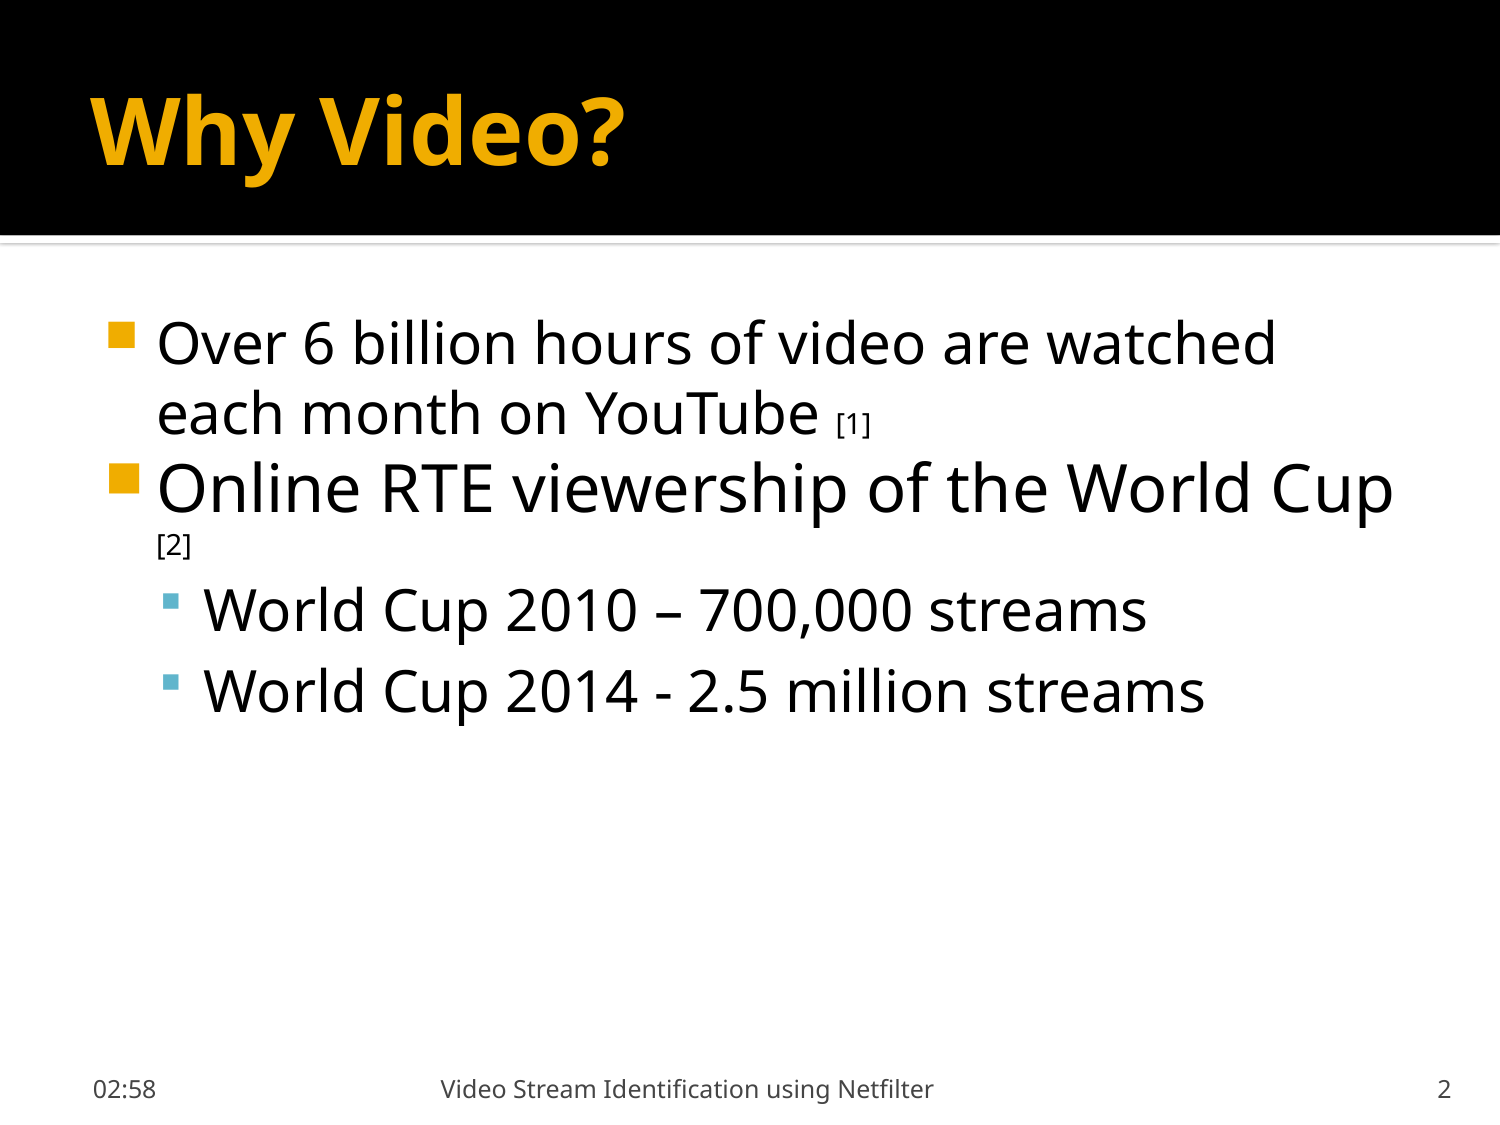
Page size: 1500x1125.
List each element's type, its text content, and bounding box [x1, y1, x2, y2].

slide_number 2 [1345, 1062, 1467, 1108]
list Over 6 billion hours of video are watched each month on YouTube [1] Online RTE viewership of the World Cup [2] World Cup 2010 – 700,000 streams World Cup 2014 - 2.5 million streams [75, 291, 1425, 1050]
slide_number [75, 1062, 425, 1108]
footer Video Stream Identification using Netfilter [433, 1062, 1337, 1108]
title Why Video? [75, 25, 1425, 231]
